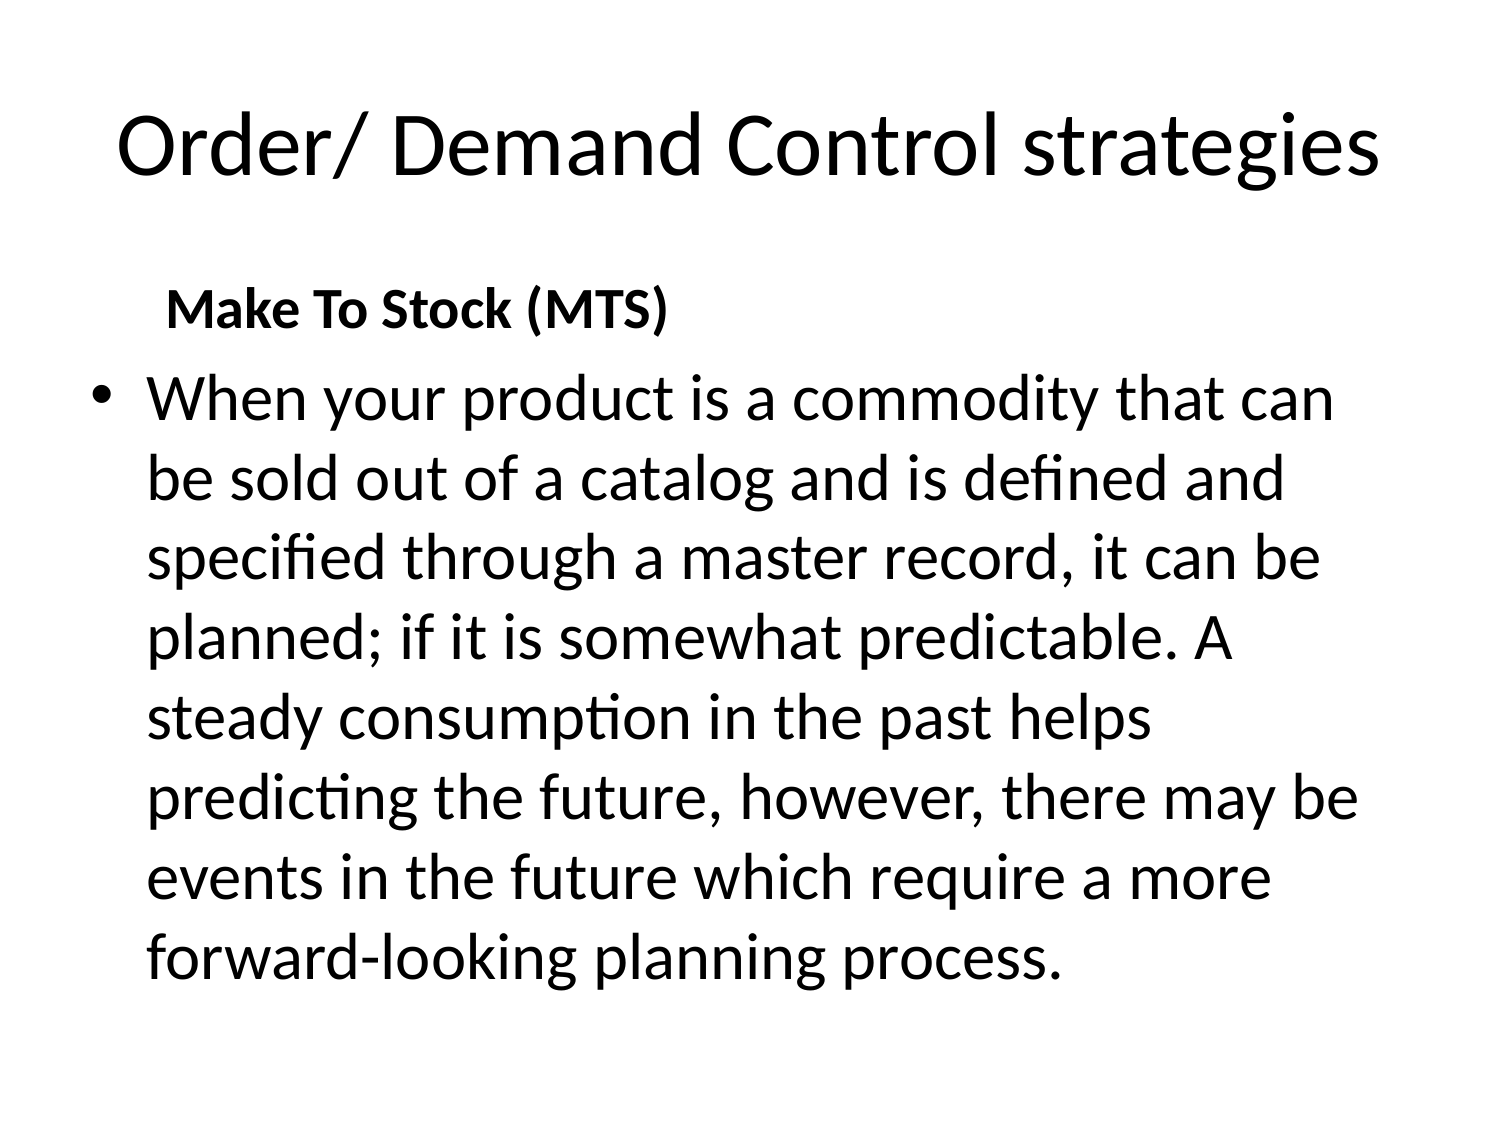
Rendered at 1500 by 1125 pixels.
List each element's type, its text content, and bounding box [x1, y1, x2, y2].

title Order/ Demand Control strategies [75, 45, 1425, 233]
list Make To Stock (MTS) When your product is a commodity that can be sold out of a catalog and is defined and specified through a master record, it can be planned; if it is somewhat predictable. A steady consumption in the past helps predicting the future, however, there may be events in the future which require a more forward-looking planning process. [75, 262, 1425, 1005]
